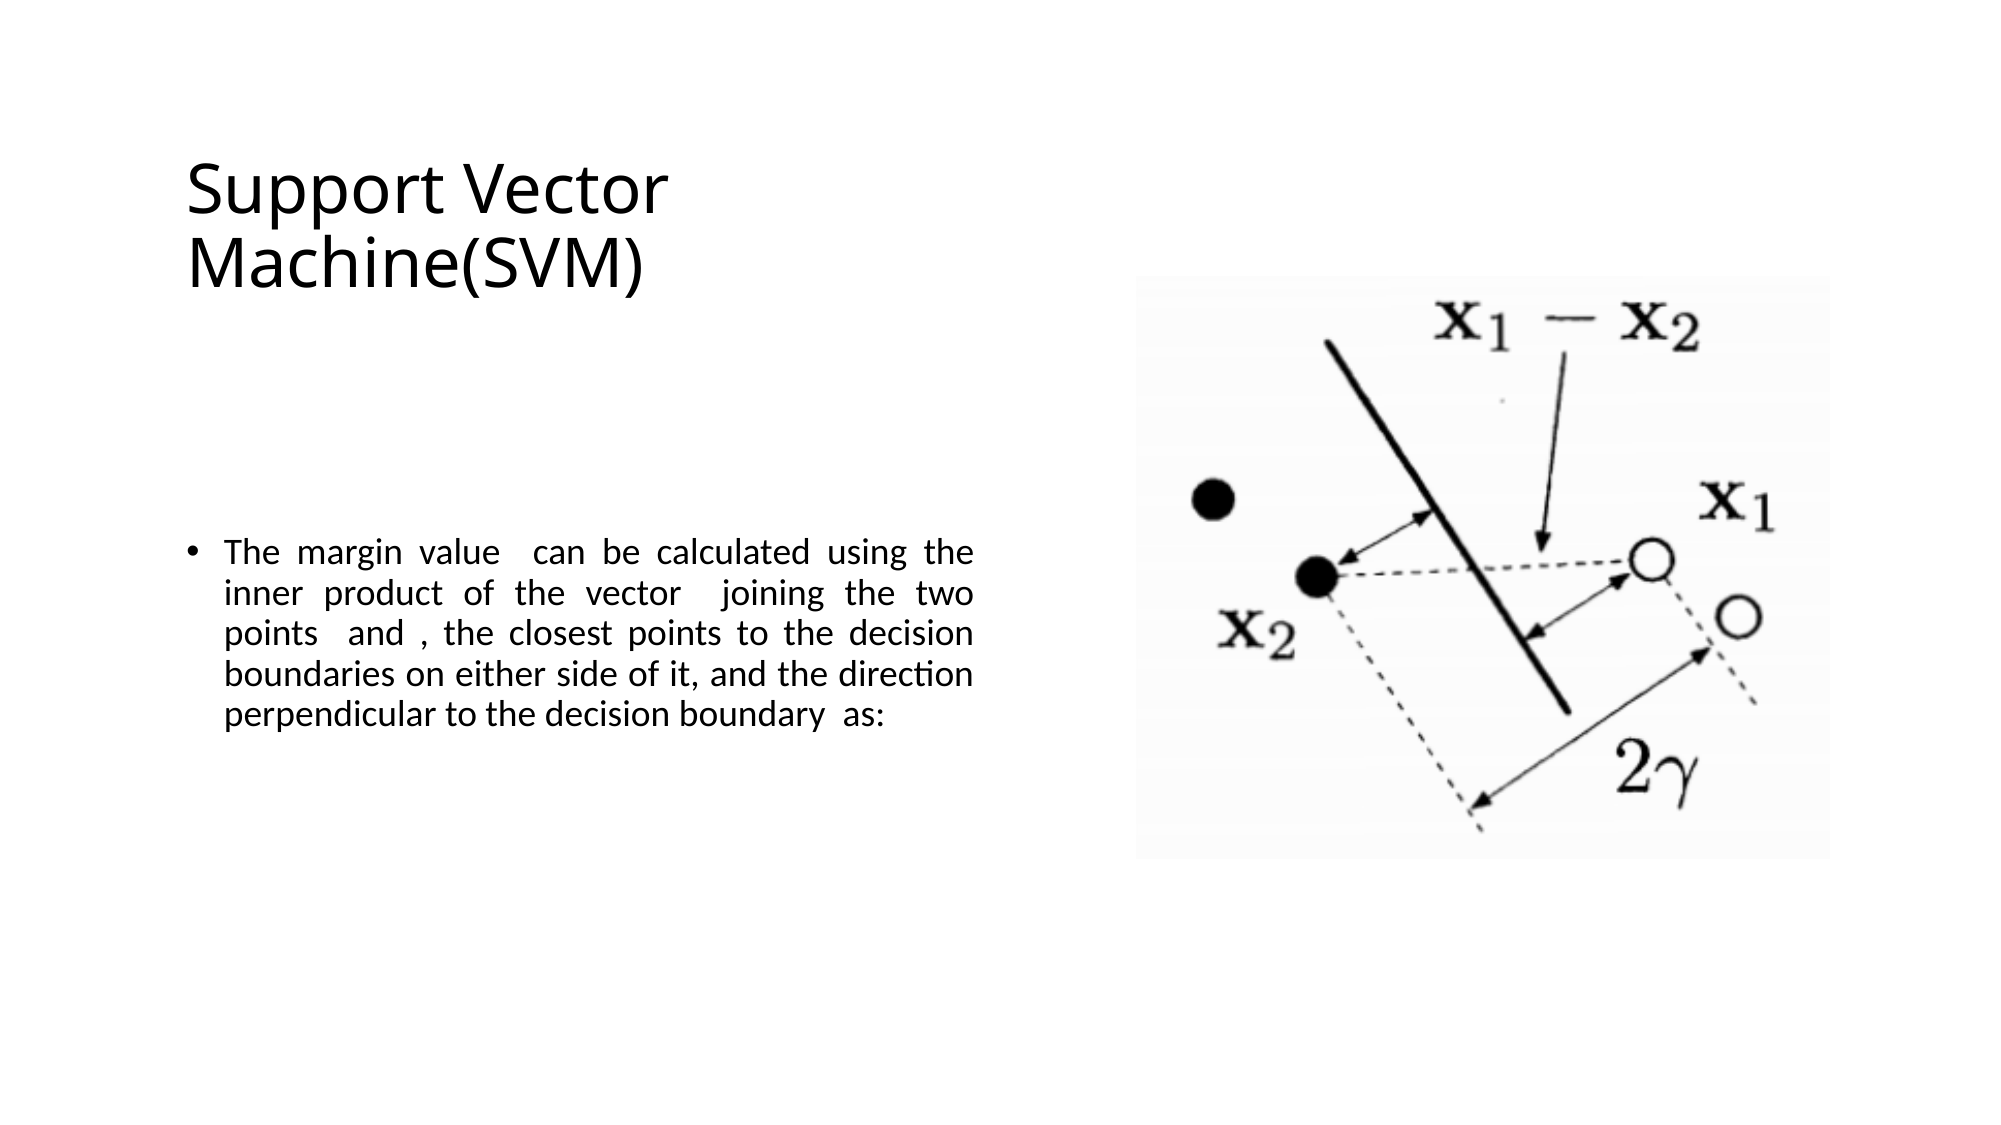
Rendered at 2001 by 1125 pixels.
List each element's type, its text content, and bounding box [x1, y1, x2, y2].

picture [1136, 276, 1830, 859]
title Support Vector Machine(SVM) [171, 143, 1000, 314]
